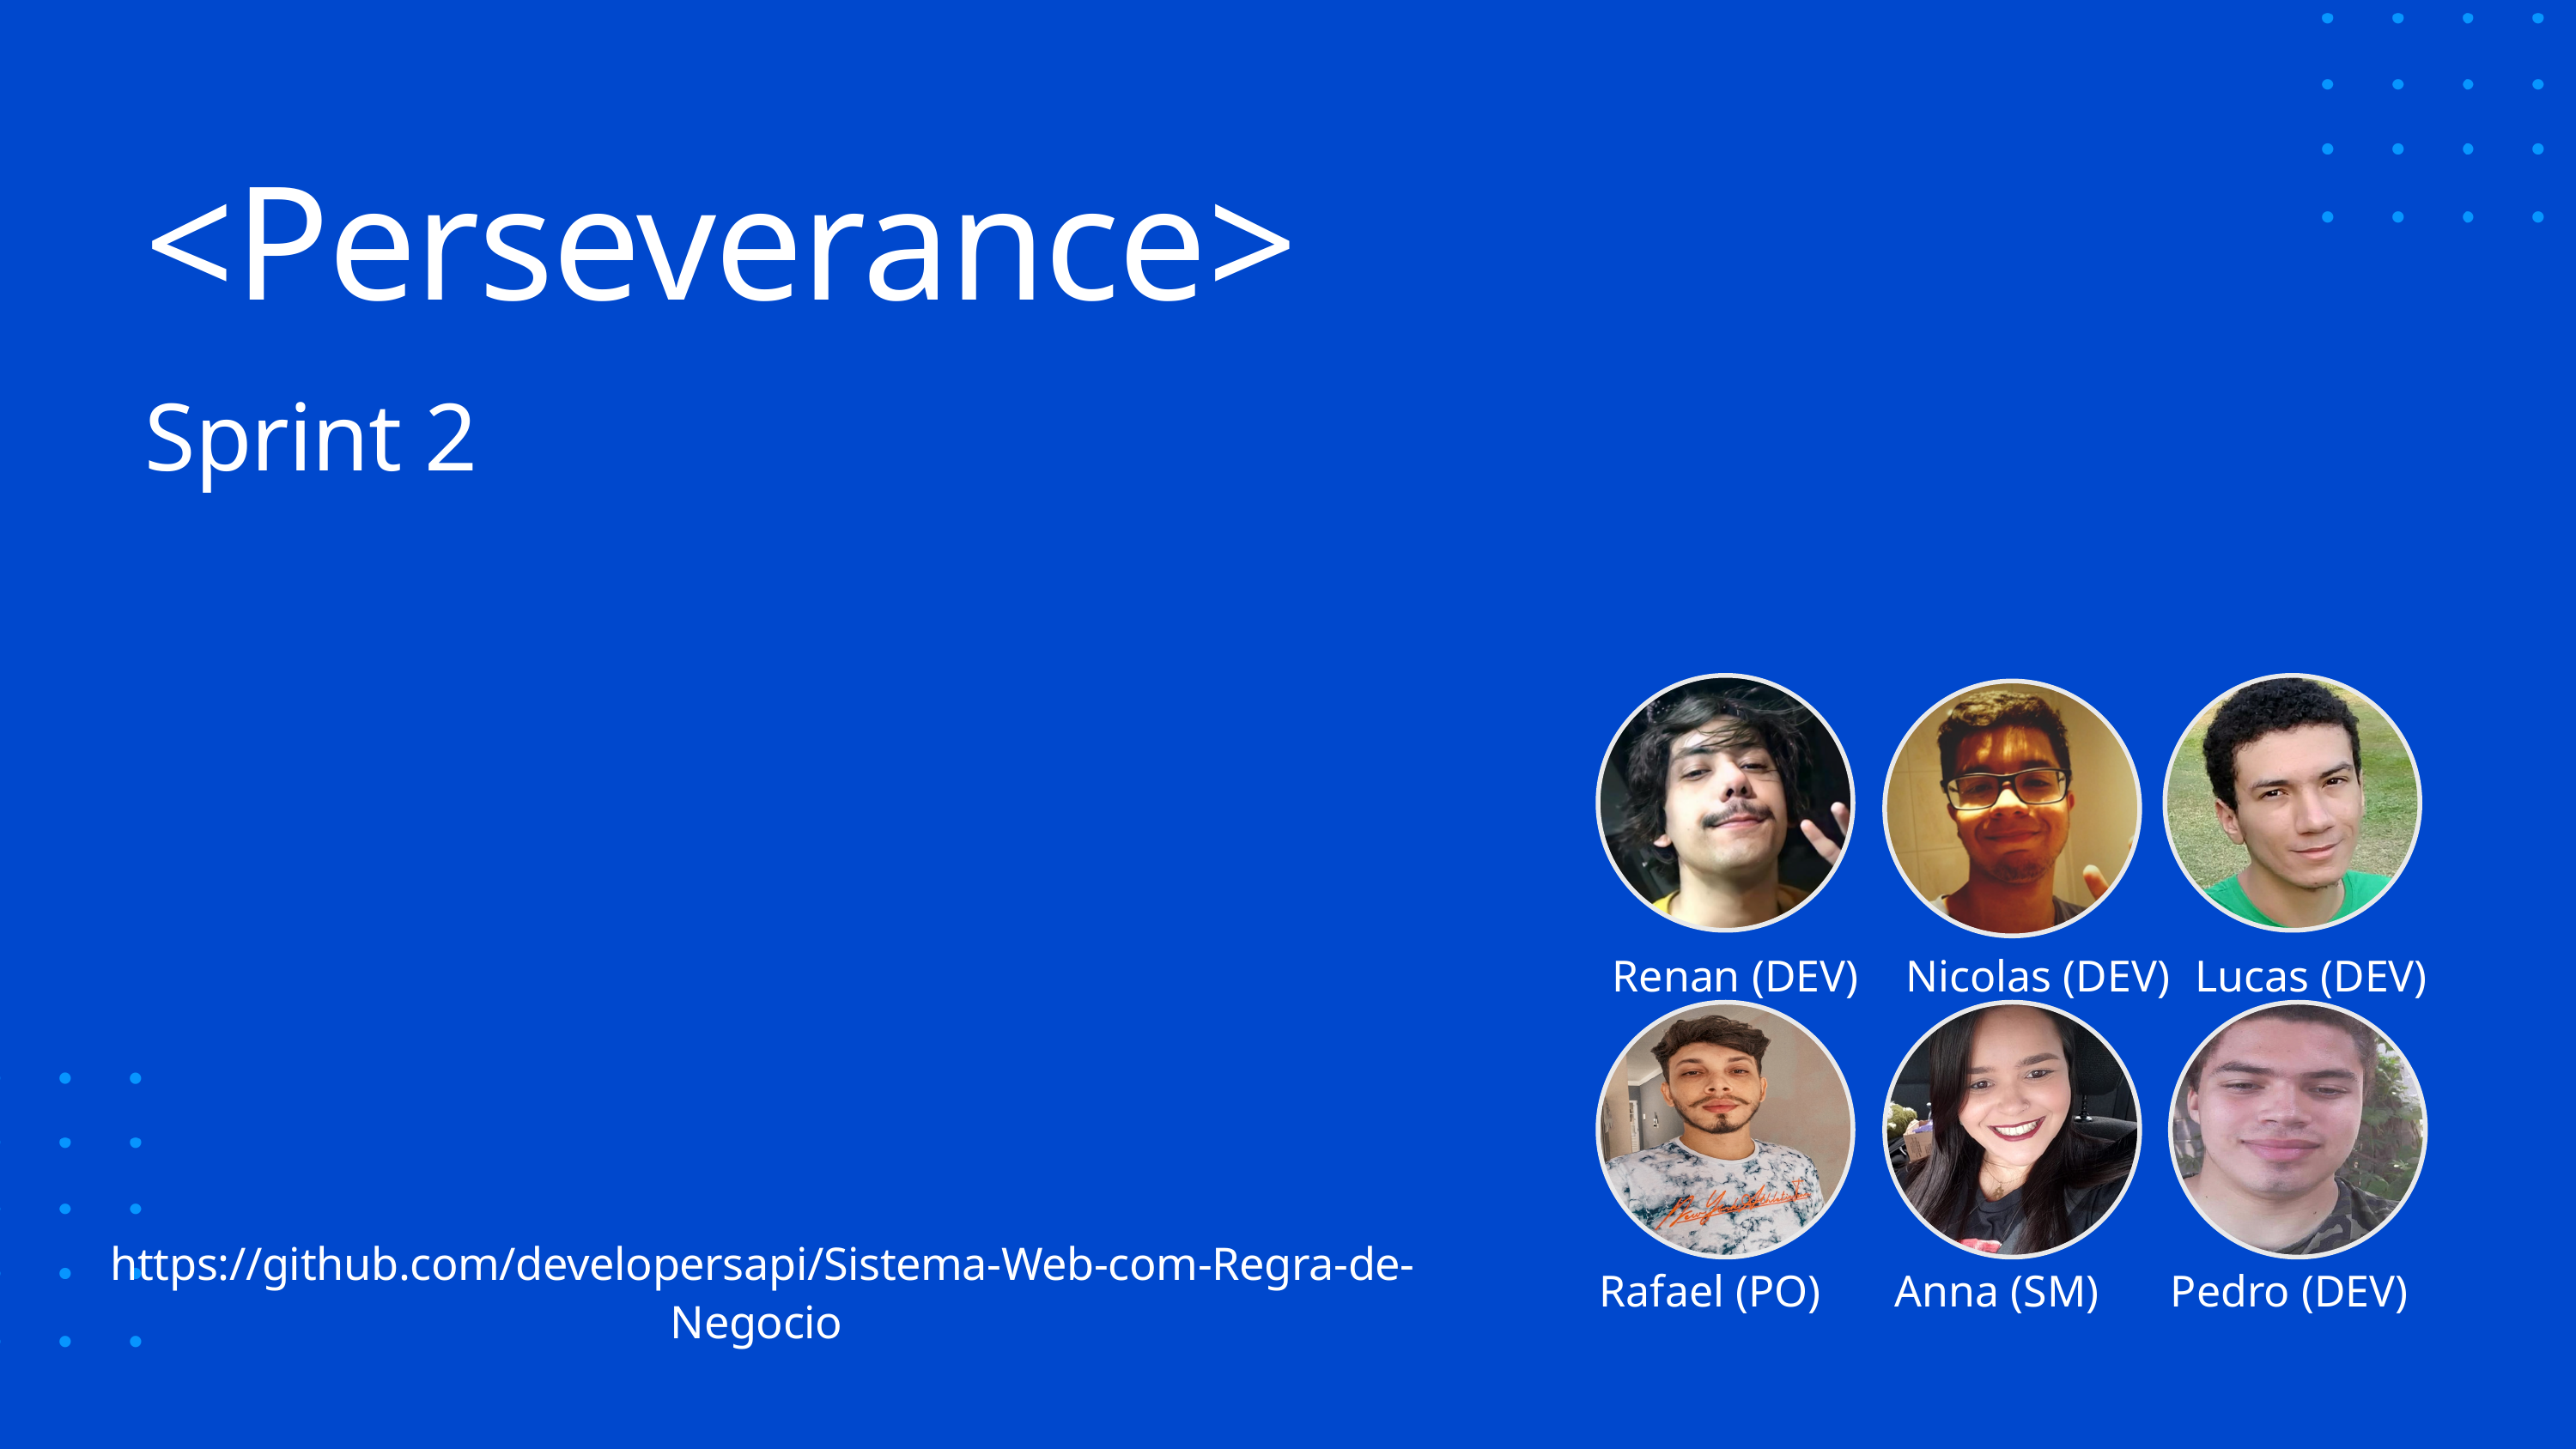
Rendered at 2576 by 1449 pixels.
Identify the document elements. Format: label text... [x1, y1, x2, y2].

text_box <Perseverance> [144, 158, 1528, 332]
text_box Anna (SM) [1894, 1270, 2130, 1316]
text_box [2165, 997, 2432, 1263]
text_box Lucas (DEV) [2165, 940, 2458, 1000]
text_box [1879, 676, 2146, 942]
text_box Renan (DEV) [1569, 940, 1903, 1000]
picture [2314, 0, 2576, 226]
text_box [1592, 670, 1859, 936]
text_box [2159, 670, 2427, 936]
text_box Nicolas (DEV) [1903, 940, 2165, 1000]
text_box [1592, 997, 1859, 1263]
text_box Rafael (PO) [1599, 1255, 1872, 1316]
text_box Sprint 2 [144, 386, 1528, 490]
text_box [1879, 997, 2146, 1263]
text_box https://github.com/developersapi/Sistema-Web-com-Regra-de-Negocio [149, 1230, 1494, 1348]
text_box Pedro (DEV) [2170, 1270, 2426, 1316]
picture [0, 1068, 145, 1351]
